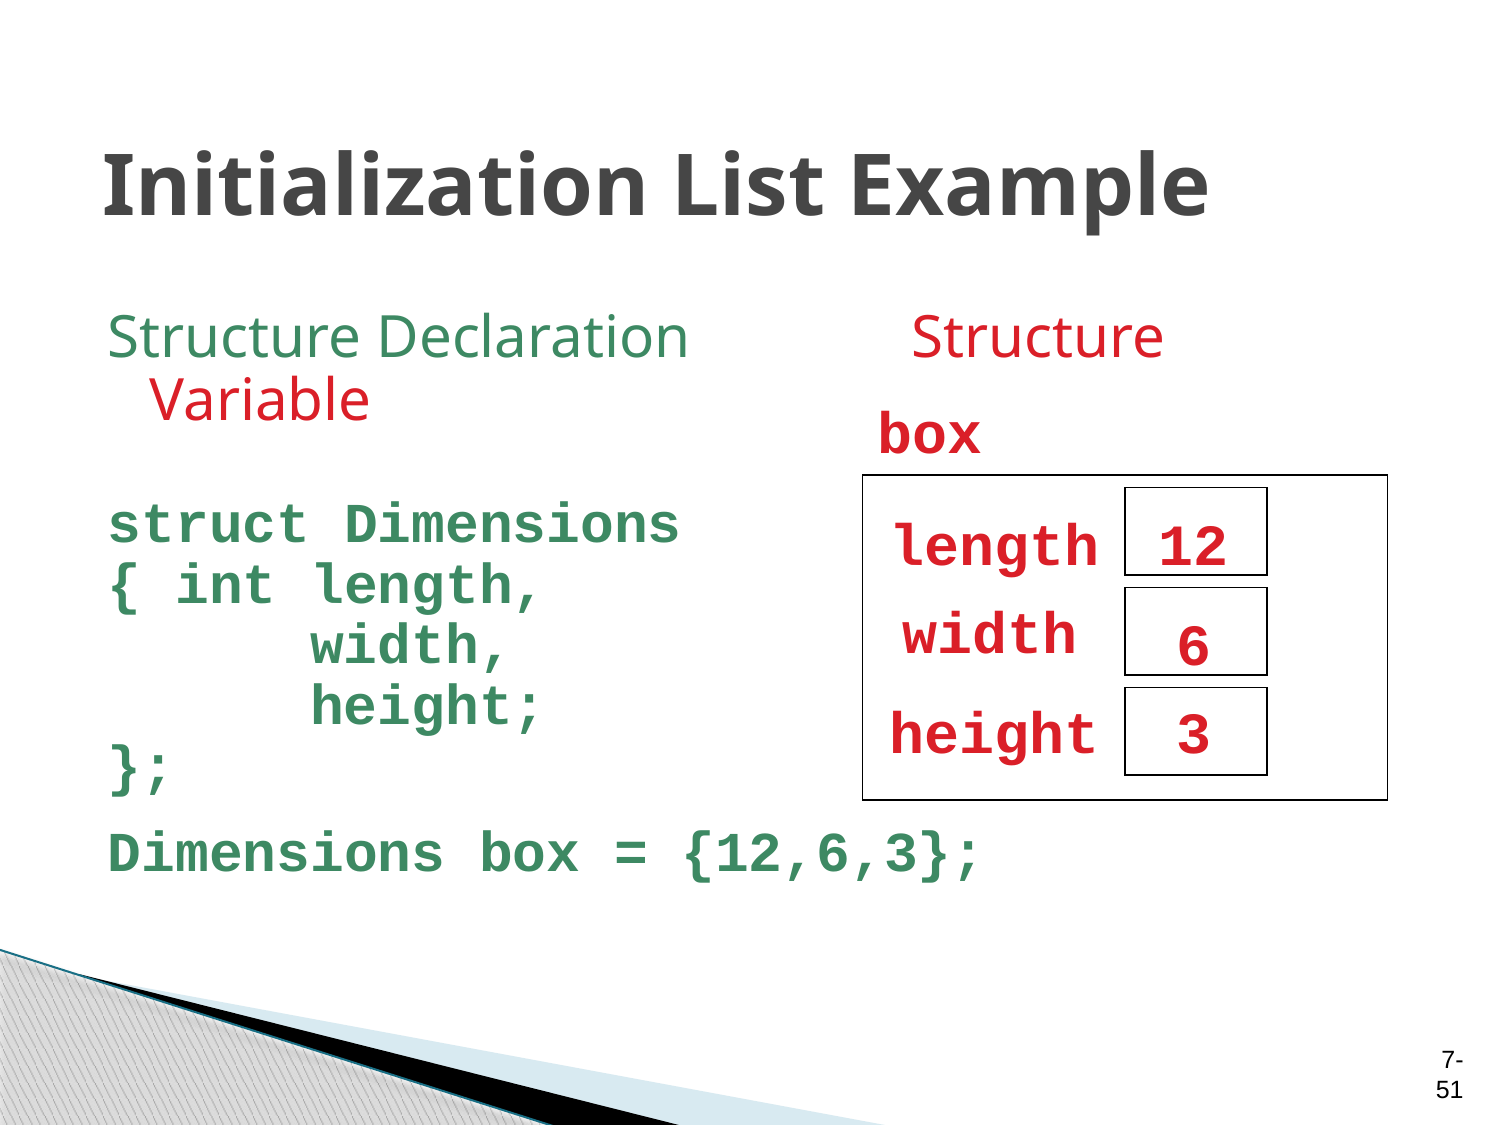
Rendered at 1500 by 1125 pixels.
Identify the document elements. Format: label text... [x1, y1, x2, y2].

slide_number 7-51 [1418, 1051, 1479, 1112]
title Initialization List Example [87, 99, 1438, 263]
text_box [862, 387, 1388, 801]
list Structure Declaration Structure Variable struct Dimensions { int length, width, height; }; Dimensions box = {12,6,3}; [75, 299, 1400, 1013]
